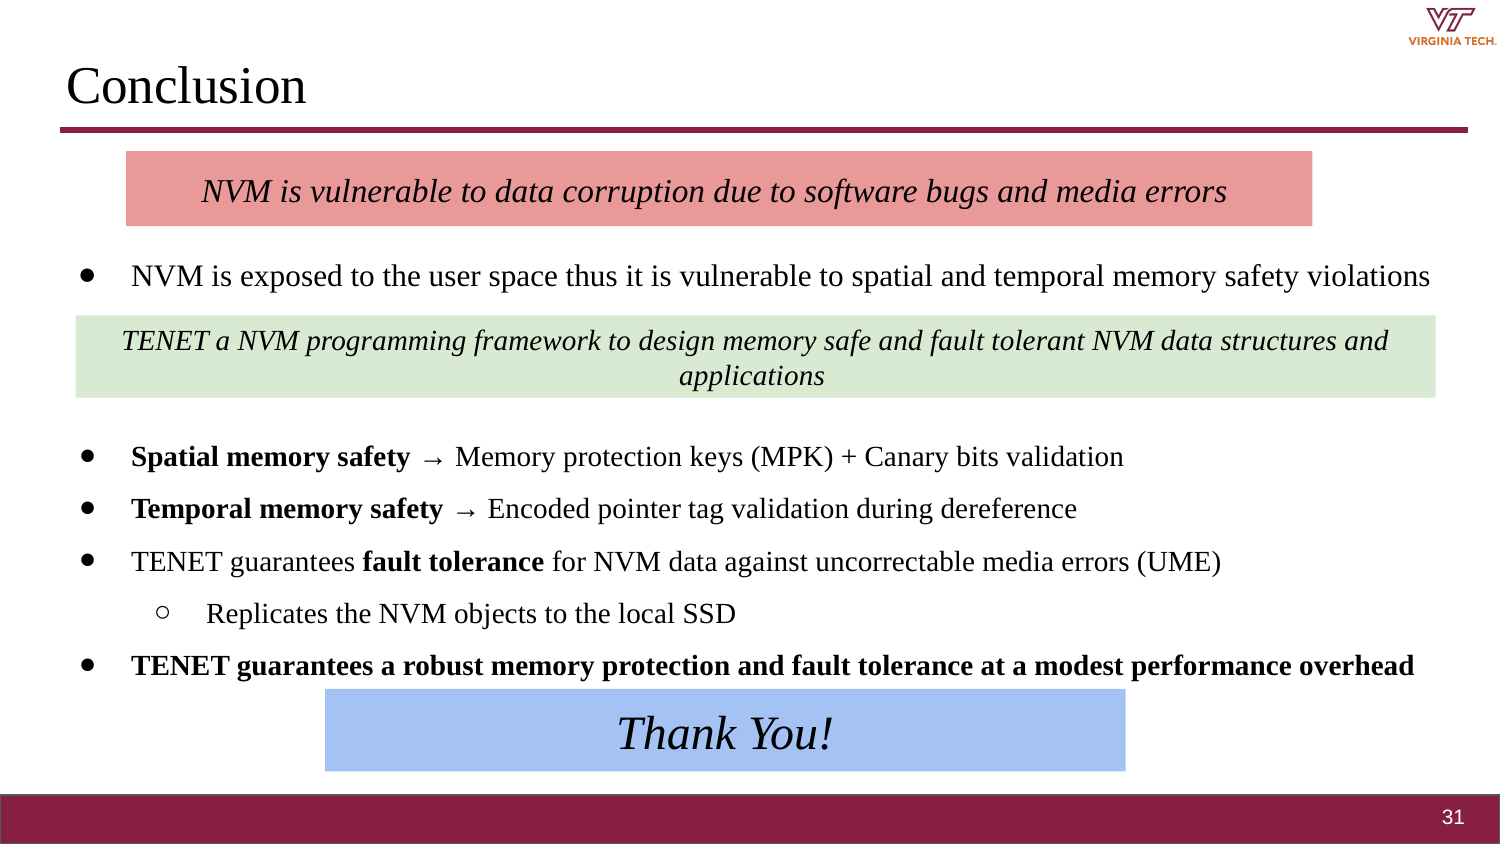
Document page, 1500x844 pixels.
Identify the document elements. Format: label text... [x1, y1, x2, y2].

picture [1400, 0, 1500, 54]
text_box TENET a NVM programming framework to design memory safe and fault tolerant NVM data structures and applications [75, 315, 1436, 398]
text_box Spatial memory safety → Memory protection keys (MPK) + Canary bits validation Temporal memory safety → Encoded pointer tag validation during dereference TENET guarantees fault tolerance for NVM data against uncorrectable media errors (UME) Replicates the NVM objects to the local SSD TENET guarantees a robust memory protection and fault tolerance at a modest performance overhead [40, 404, 1439, 697]
slide_number ‹#› [1389, 784, 1480, 844]
text_box NVM is exposed to the user space thus it is vulnerable to spatial and temporal memory safety violations [41, 240, 1459, 308]
text_box NVM is vulnerable to data corruption due to software bugs and media errors [126, 151, 1313, 227]
text_box Thank You! [325, 697, 1126, 772]
title Conclusion [51, 35, 1449, 130]
